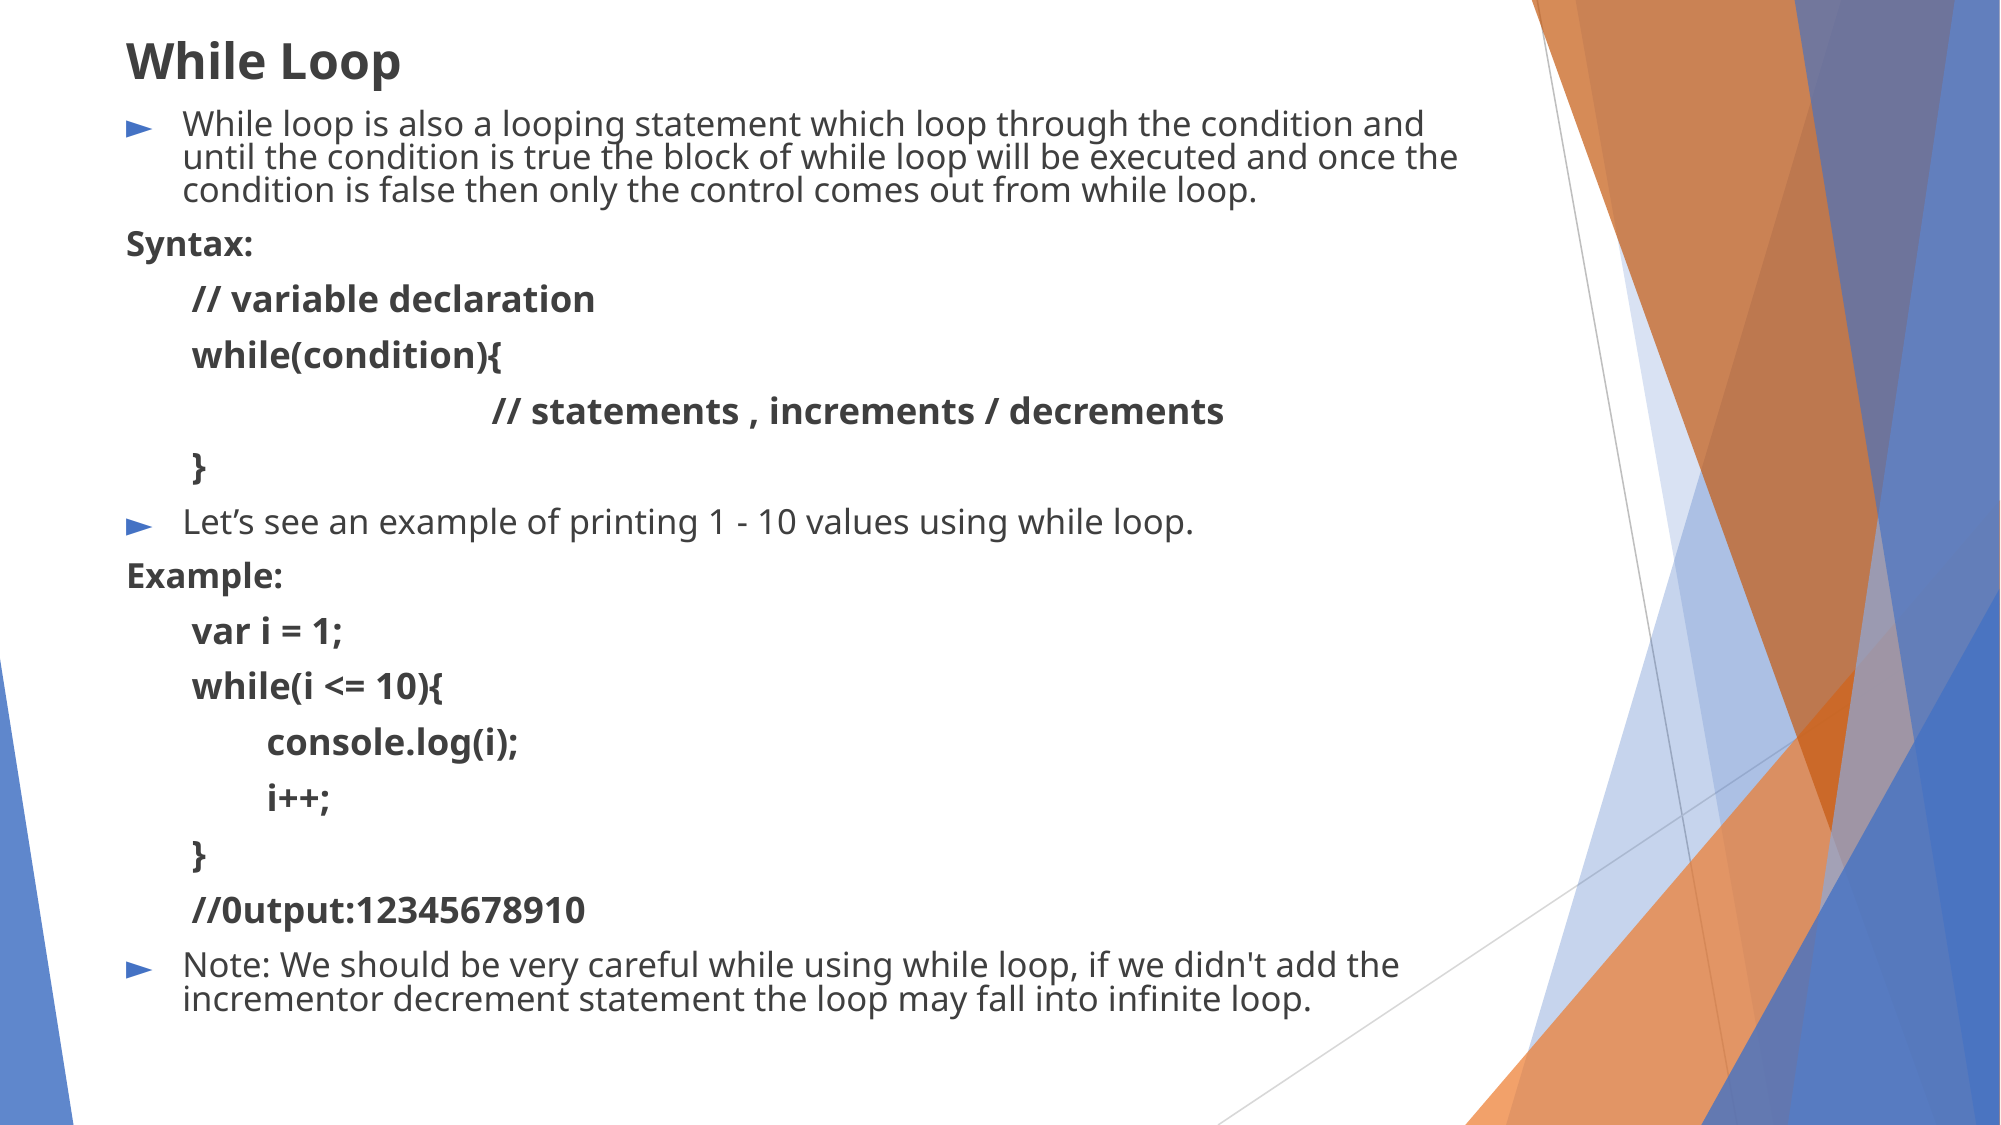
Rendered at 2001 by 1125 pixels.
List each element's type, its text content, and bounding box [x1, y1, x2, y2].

list While Loop While loop is also a looping statement which loop through the condition and until the condition is true the block of while loop will be executed and once the condition is false then only the control comes out from while loop. Syntax: // variable declaration while(condition){ // statements , increments / decrements } Let’s see an example of printing 1 - 10 values using while loop. Example: var i = 1; while(i <= 10){ console.log(i); i++; } //0utput:12345678910 Note: We should be very careful while using while loop, if we didn't add the incrementor decrement statement the loop may fall into inﬁnite loop. [111, 33, 1522, 1063]
